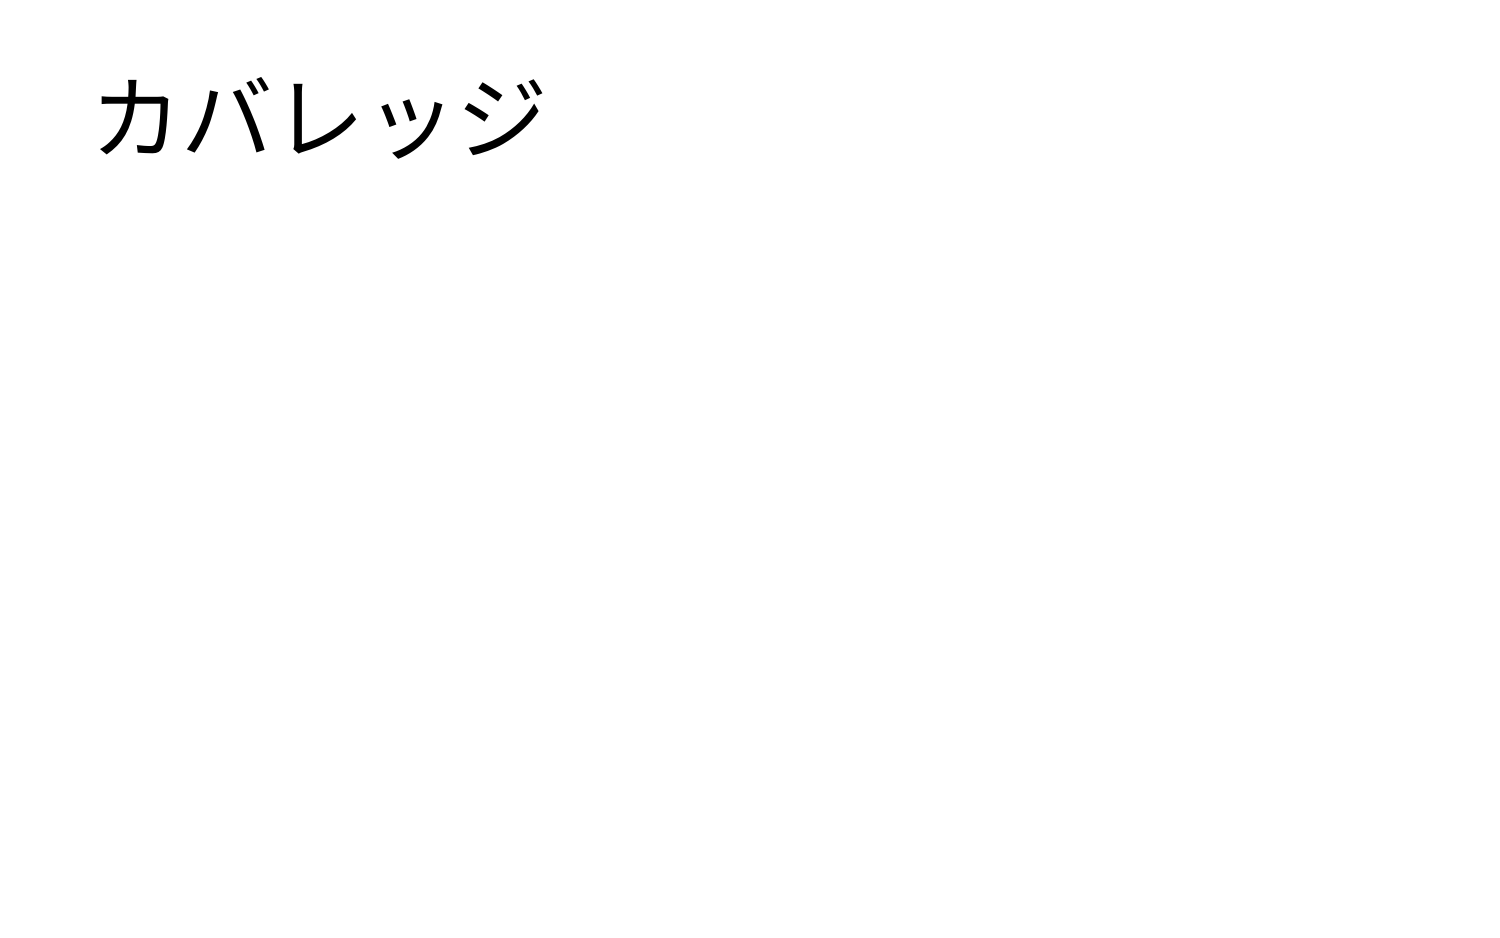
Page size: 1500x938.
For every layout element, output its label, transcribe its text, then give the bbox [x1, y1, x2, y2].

title カバレッジ [75, 37, 1425, 194]
